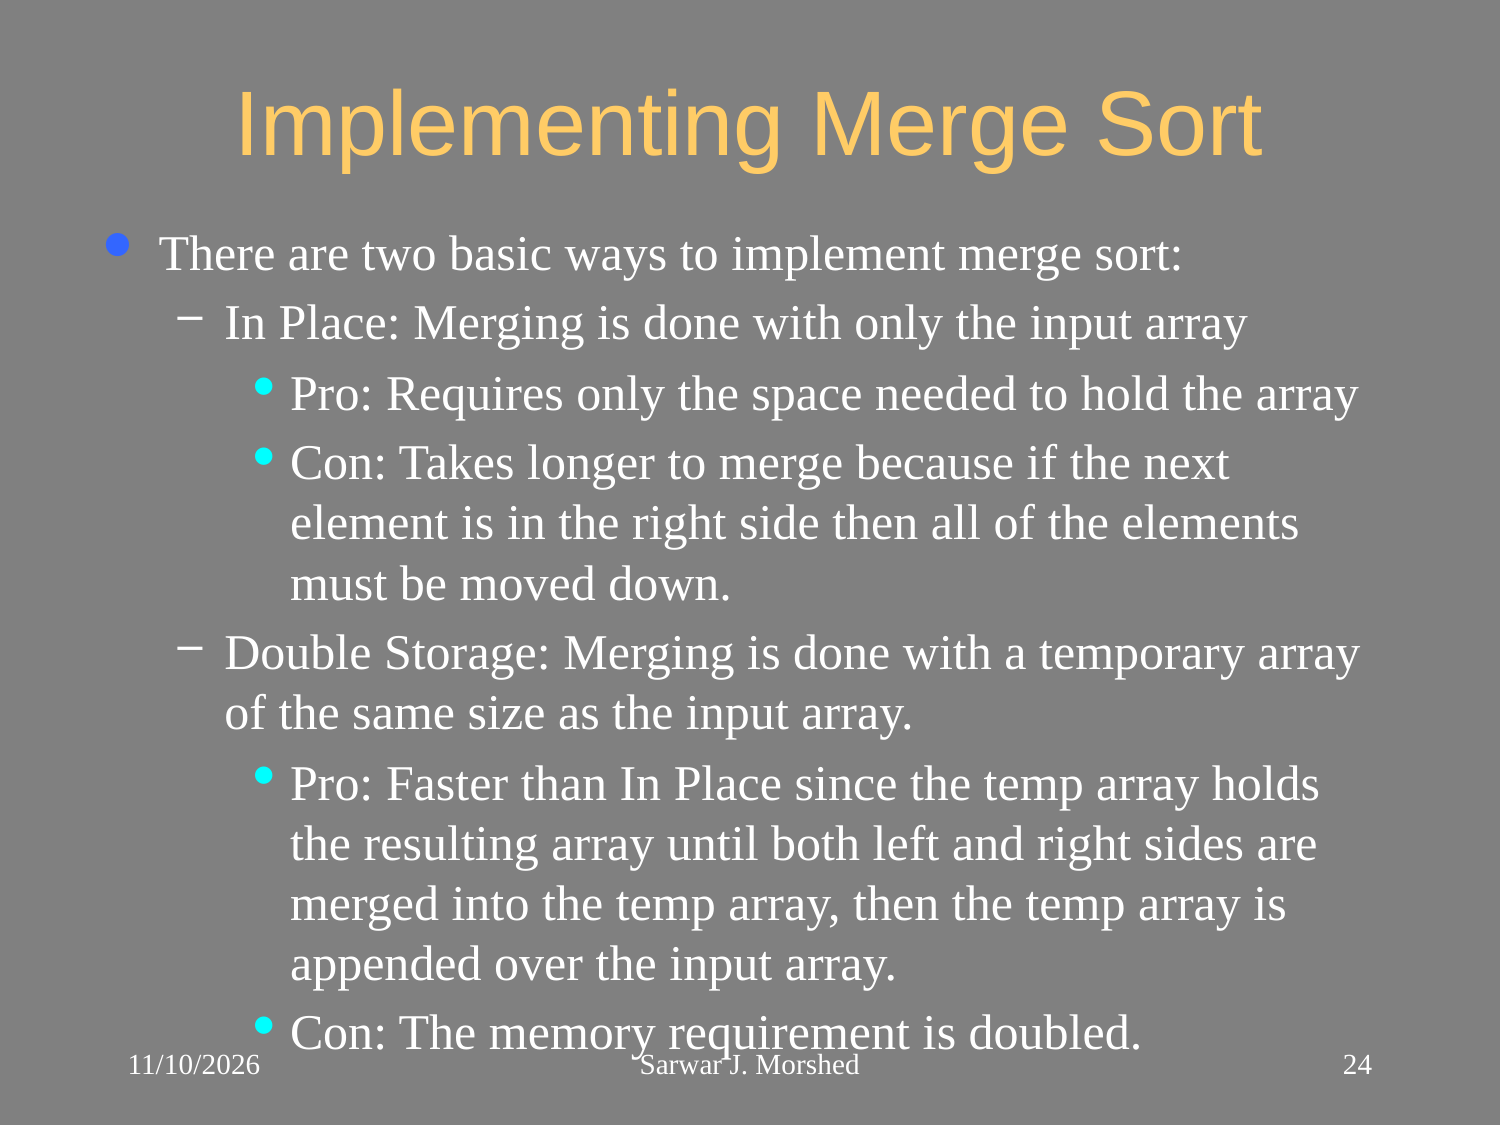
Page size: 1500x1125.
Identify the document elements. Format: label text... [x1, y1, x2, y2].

title Implementing Merge Sort [112, 24, 1388, 212]
footer Sarwar J. Morshed [512, 1025, 988, 1100]
list There are two basic ways to implement merge sort: In Place: Merging is done with only the input array Pro: Requires only the space needed to hold the array Con: Takes longer to merge because if the next element is in the right side then all of the elements must be moved down. Double Storage: Merging is done with a temporary array of the same size as the input array. Pro: Faster than In Place since the temp array holds the resulting array until both left and right sides are merged into the temp array, then the temp array is appended over the input array. Con: The memory requirement is doubled. [87, 212, 1401, 1013]
slide_number 24 [1074, 1025, 1388, 1100]
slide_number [112, 1025, 425, 1100]
